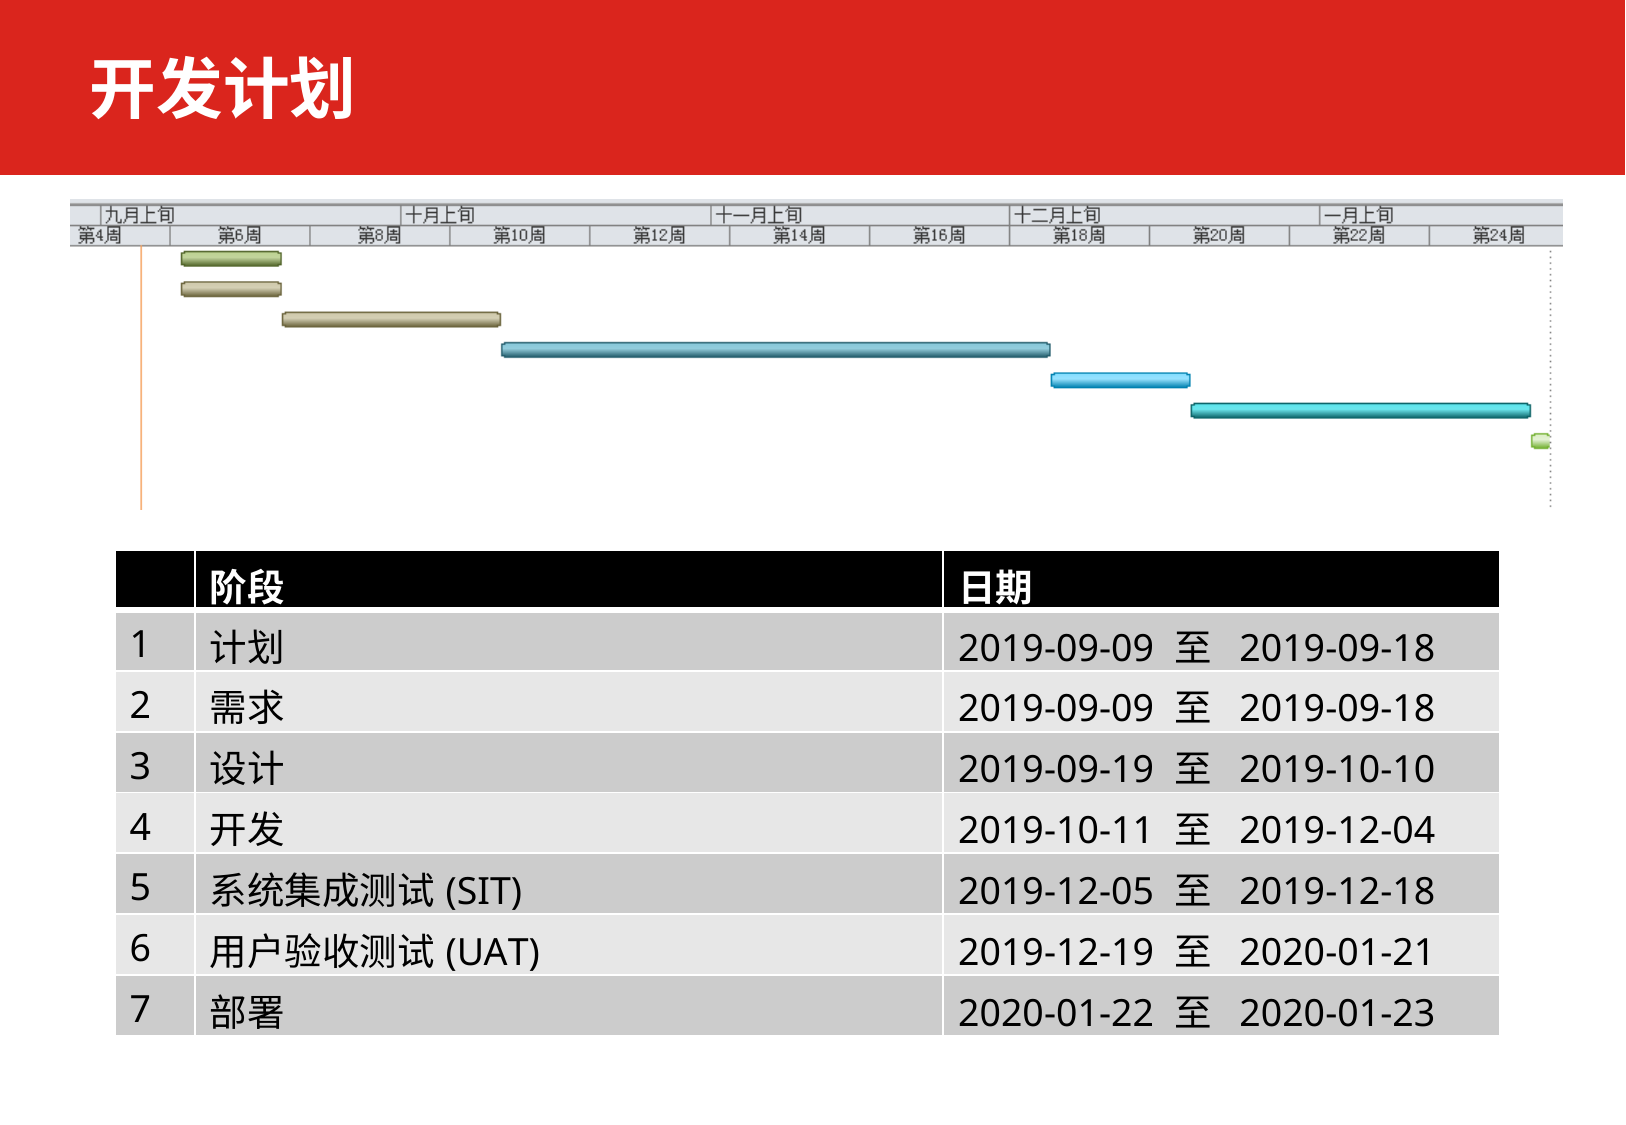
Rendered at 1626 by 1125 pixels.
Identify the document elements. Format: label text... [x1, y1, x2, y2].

table_cell 2019-09-09 至 2019-09-18 [944, 613, 1499, 670]
picture [70, 199, 1563, 511]
table_header 阶段 [196, 551, 942, 607]
table_header 日期 [944, 551, 1499, 607]
table_cell 设计 [196, 733, 942, 792]
text_box 开发计划 [0, 0, 1625, 135]
table_cell 1 [116, 613, 194, 670]
table_cell 2019-12-05 至 2019-12-18 [944, 854, 1499, 913]
table_cell 开发 [196, 793, 942, 852]
table_cell 计划 [196, 613, 942, 670]
table_cell 2 [116, 672, 194, 731]
table_cell 系统集成测试(SIT) [196, 854, 942, 913]
table_cell 2019-09-19 至 2019-10-10 [944, 733, 1499, 792]
table_cell 2020-01-22 至 2020-01-23 [944, 976, 1499, 1035]
table_cell 2019-12-19 至 2020-01-21 [944, 915, 1499, 974]
table_cell 4 [116, 793, 194, 852]
table_cell 需求 [196, 672, 942, 731]
table_cell 6 [116, 915, 194, 974]
table_cell 用户验收测试(UAT) [196, 915, 942, 974]
table_cell 部署 [196, 976, 942, 1035]
table_header [116, 551, 194, 607]
table_cell 3 [116, 733, 194, 792]
table_cell 2019-09-09 至 2019-09-18 [944, 672, 1499, 731]
table_cell 2019-10-11 至 2019-12-04 [944, 793, 1499, 852]
table_cell 5 [116, 854, 194, 913]
table_cell 7 [116, 976, 194, 1035]
